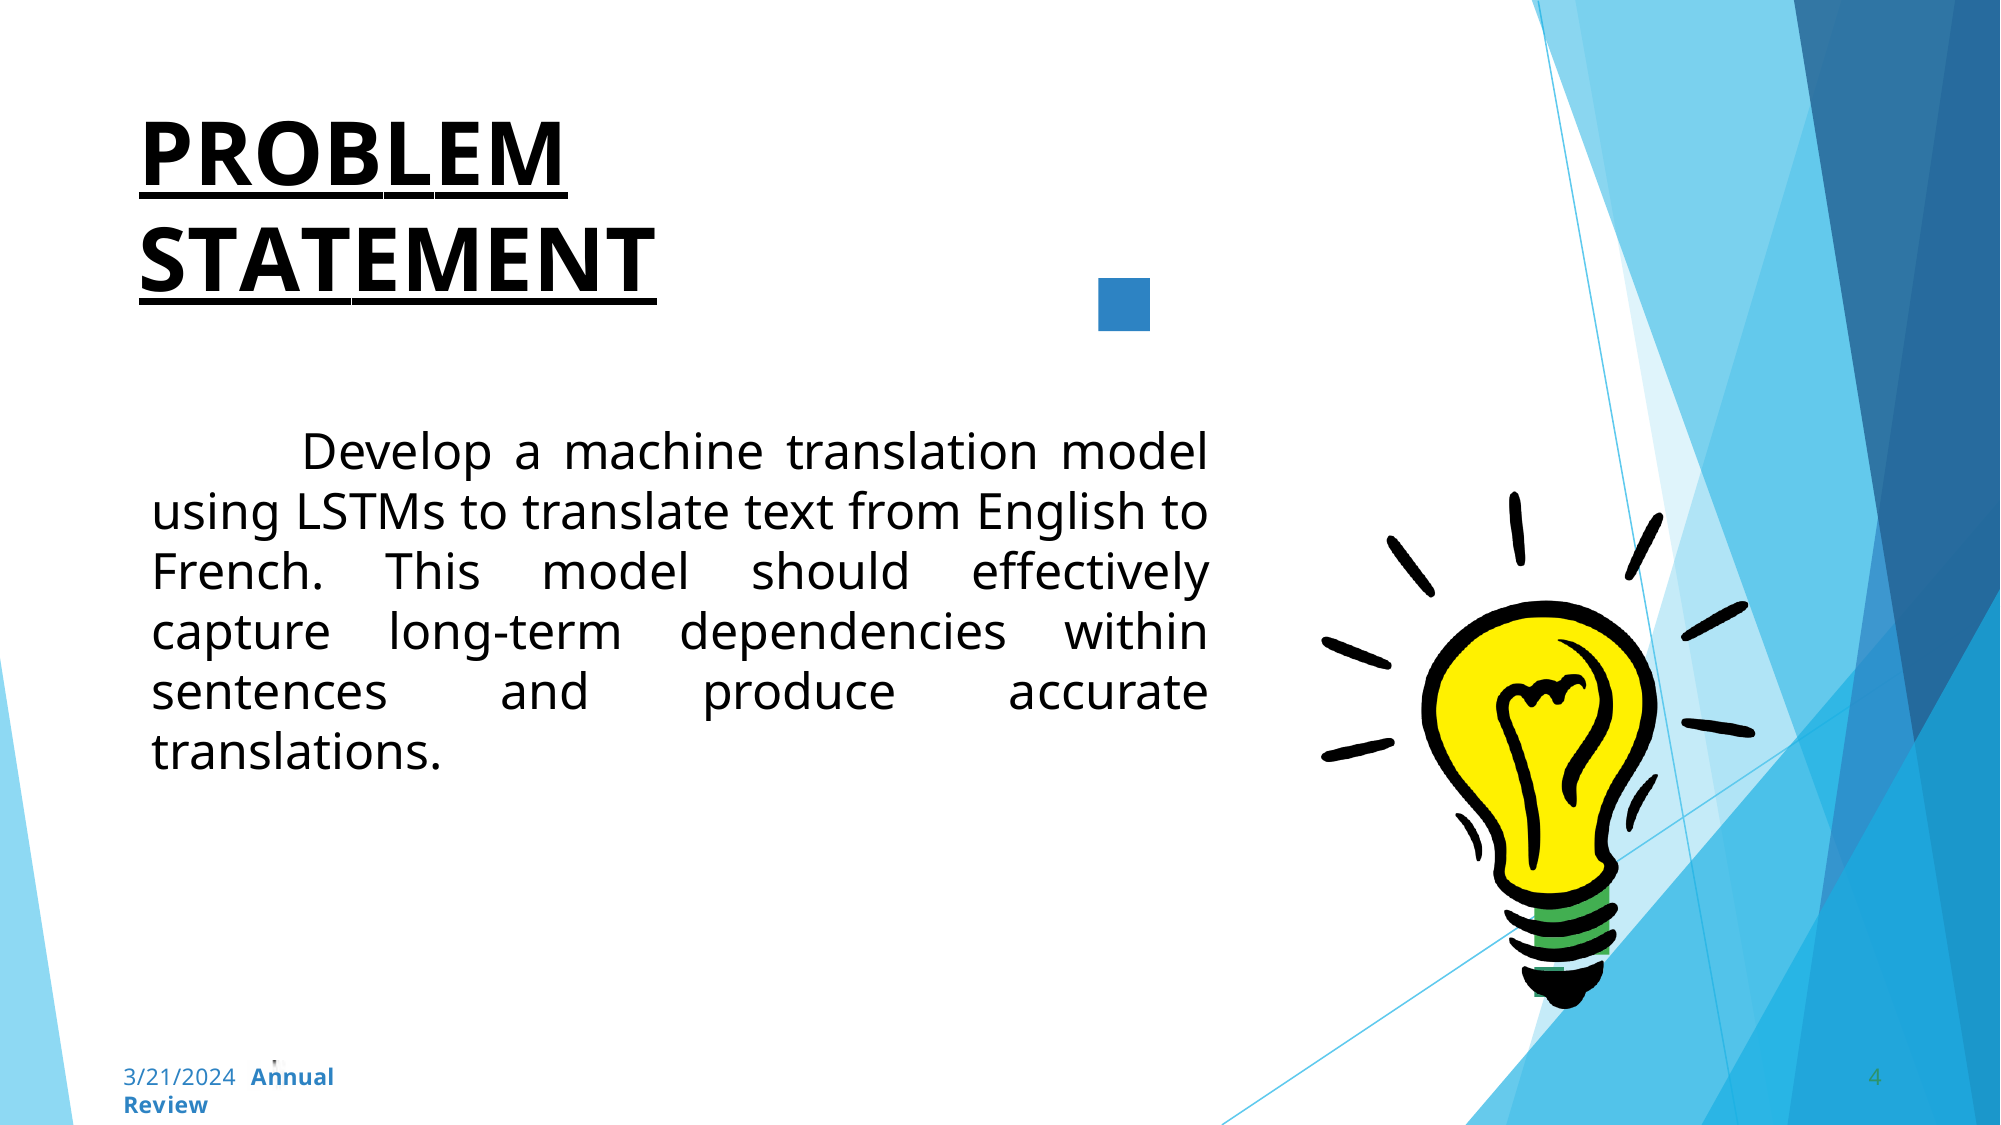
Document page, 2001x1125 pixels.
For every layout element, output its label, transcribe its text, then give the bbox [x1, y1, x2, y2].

picture [110, 1060, 463, 1094]
text_box Develop a machine translation model using LSTMs to translate text from English to French. This model should effectively capture long-term dependencies within sentences and produce accurate translations. [136, 412, 1225, 788]
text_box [1310, 480, 1765, 1016]
title PROBLEM STATEMENT [136, 94, 1062, 310]
text_box 3/21/2024 Annual Review [121, 1103, 417, 1118]
slide_number <number> [1862, 1061, 1888, 1125]
text_box [1098, 278, 1150, 332]
